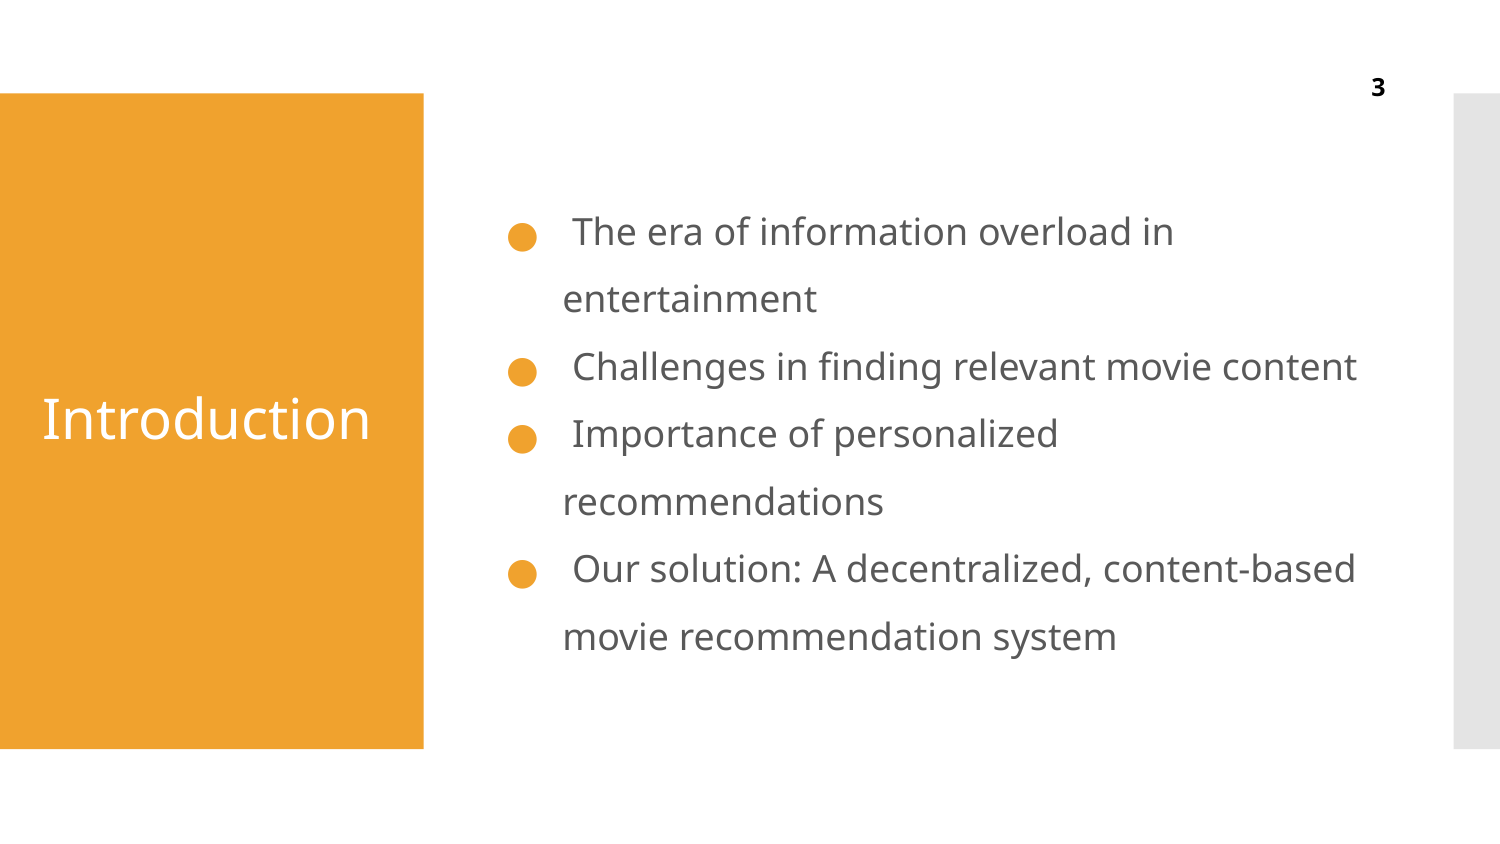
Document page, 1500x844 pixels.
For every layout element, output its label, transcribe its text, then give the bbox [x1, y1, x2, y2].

text_box 3 [1320, 56, 1437, 110]
title Introduction [31, 138, 394, 705]
list The era of information overload in entertainment Challenges in finding relevant movie content Importance of personalized recommendations Our solution: A decentralized, content-based movie recommendation system [476, 106, 1376, 737]
